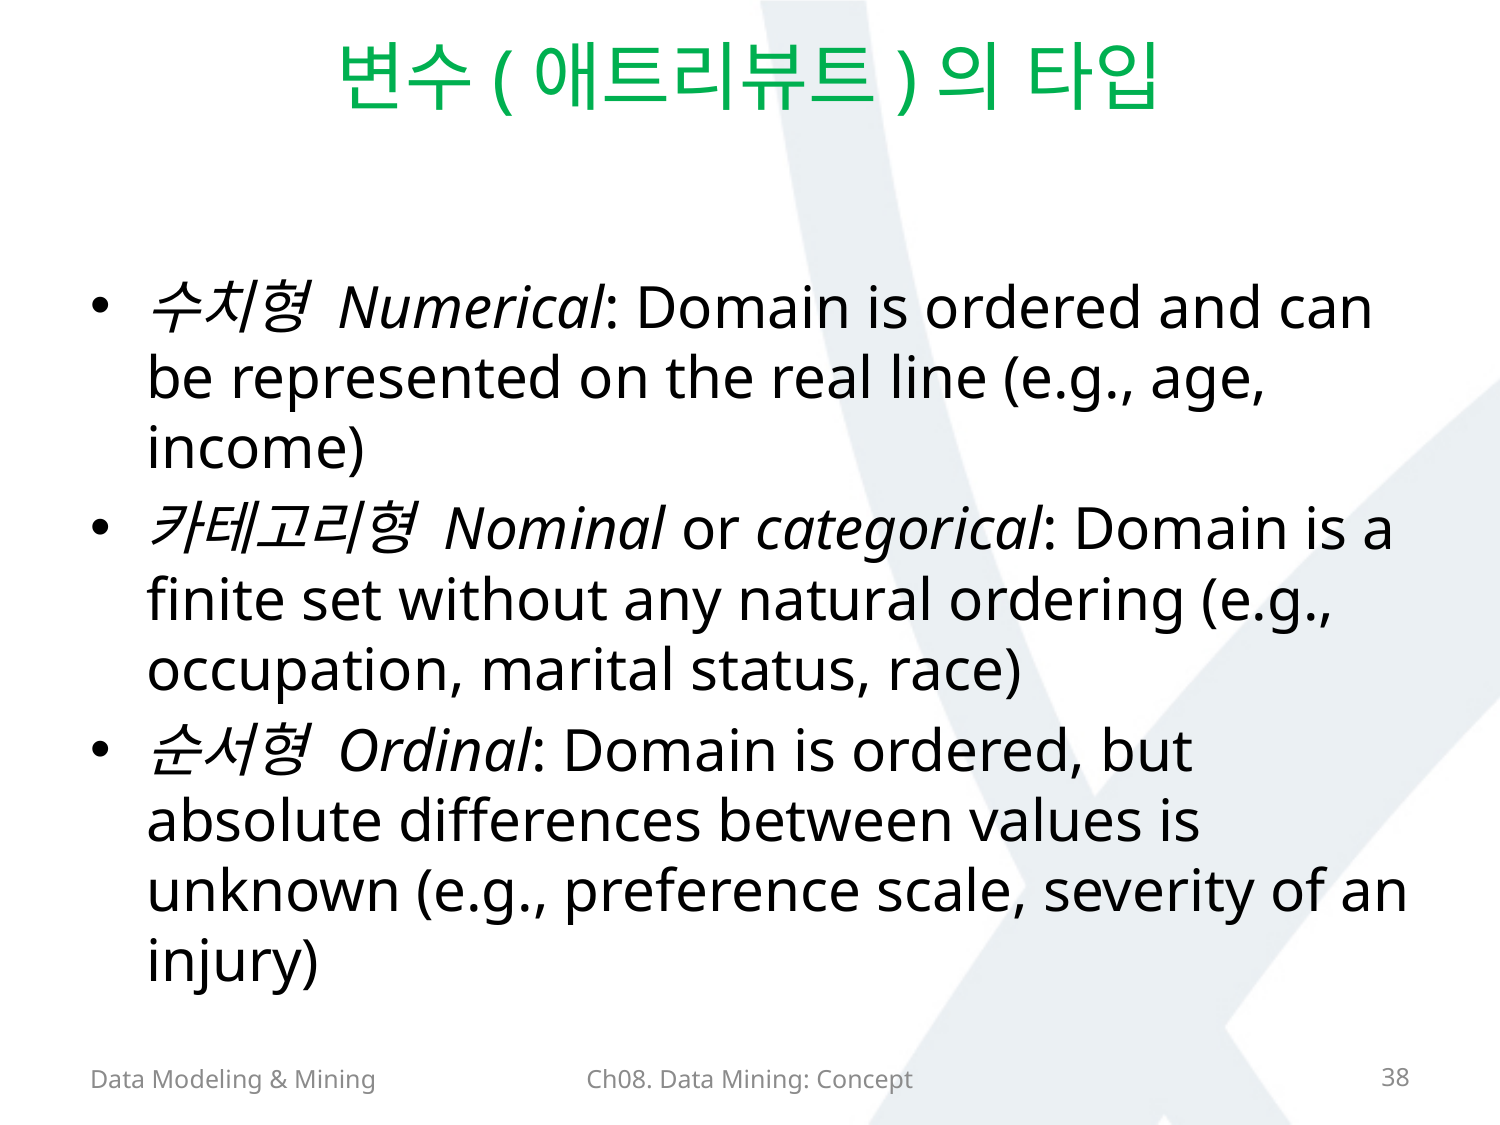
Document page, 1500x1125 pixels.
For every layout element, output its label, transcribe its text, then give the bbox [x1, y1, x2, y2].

picture [0, 0, 1500, 1125]
slide_number 38 [1340, 1054, 1425, 1103]
title 변수(애트리뷰트)의 타입 [74, 23, 1426, 126]
list 수치형 Numerical: Domain is ordered and can be represented on the real line (e.g., age, income) 카테고리형 Nominal or categorical: Domain is a finite set without any natural ordering (e.g., occupation, marital status, race) 순서형 Ordinal: Domain is ordered, but absolute differences between values is unknown (e.g., preference scale, severity of an injury) [74, 262, 1426, 1006]
footer Ch08. Data Mining: Concept [512, 1054, 988, 1103]
slide_number Data Modeling & Mining [75, 1054, 425, 1103]
